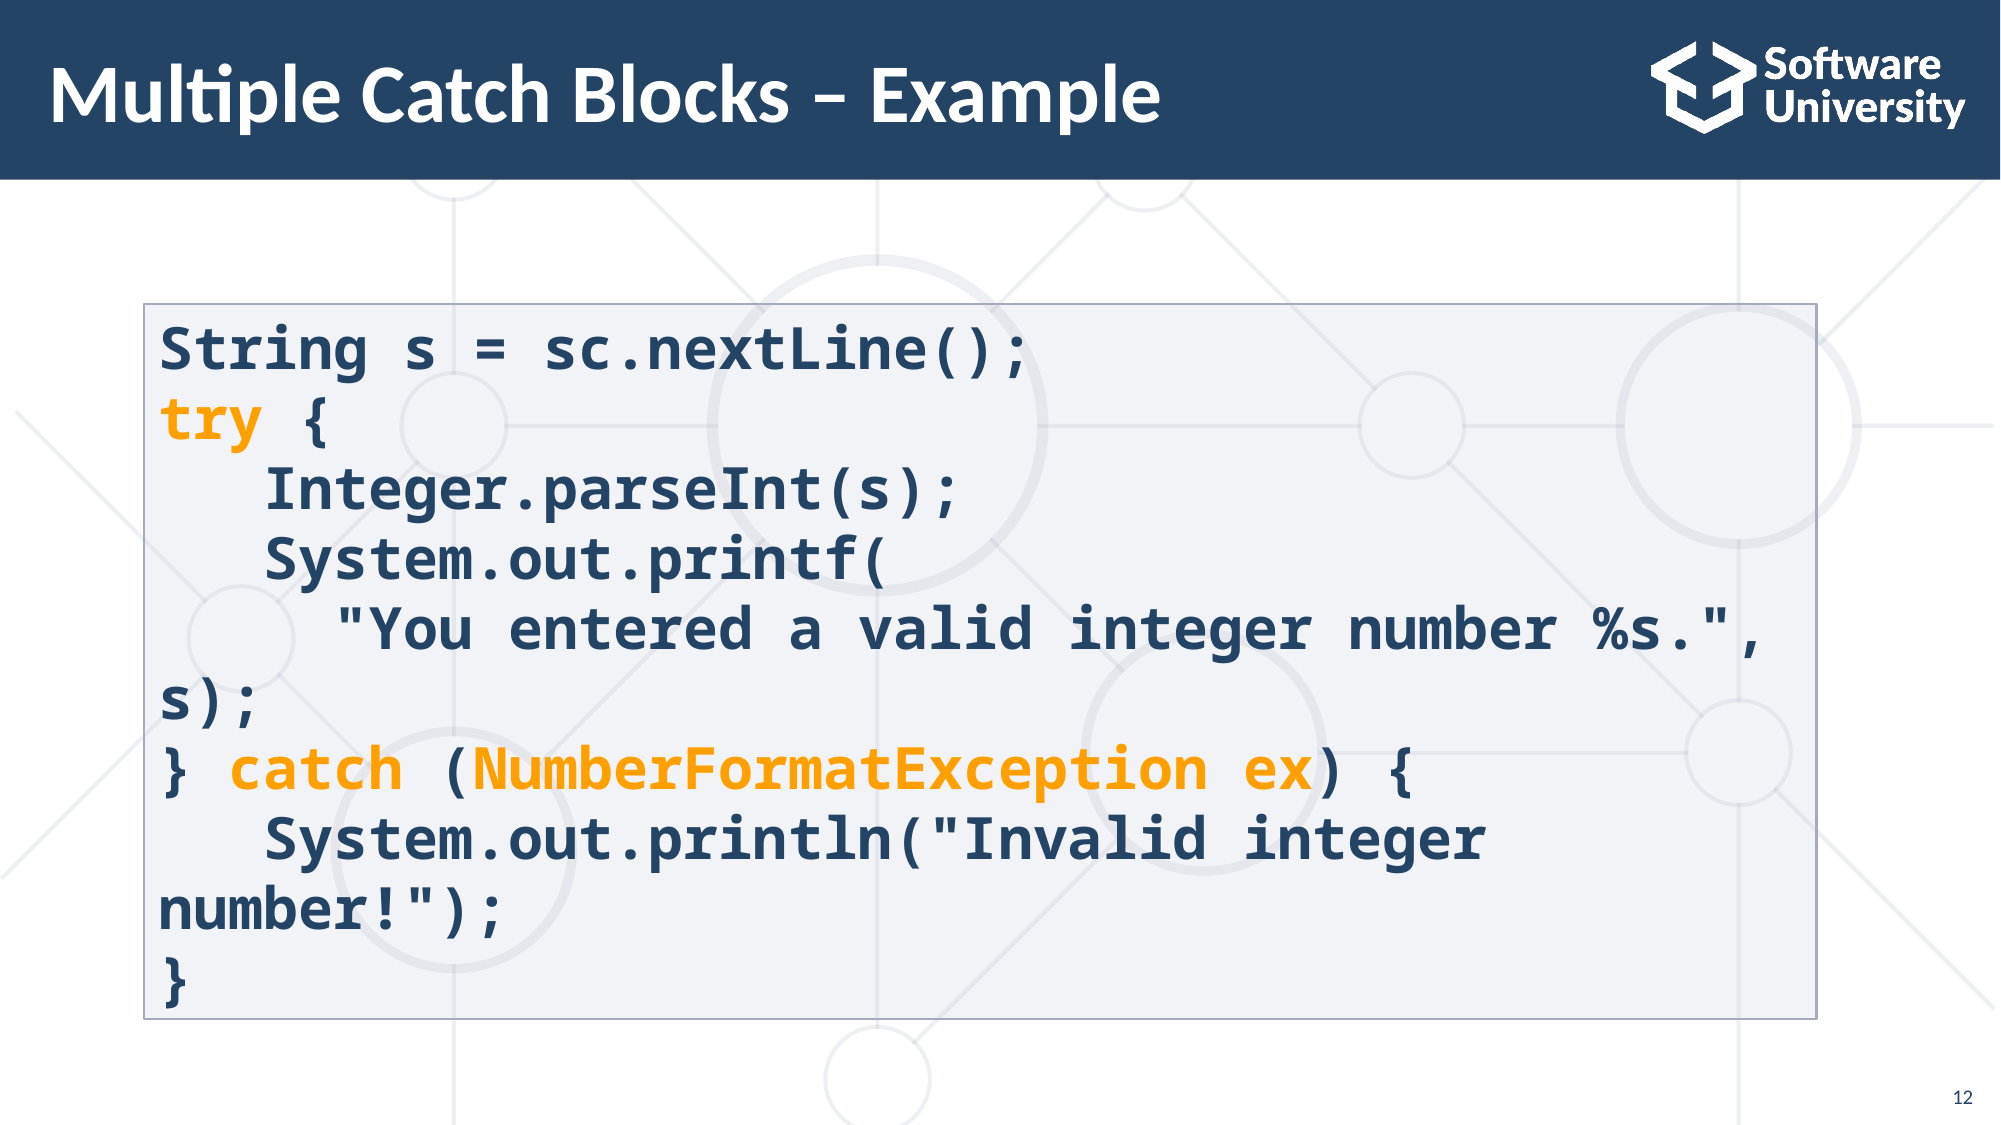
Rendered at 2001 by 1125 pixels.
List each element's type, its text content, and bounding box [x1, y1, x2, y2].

picture [1651, 41, 1966, 134]
text_box String s = sc.nextLine(); try { Integer.parseInt(s); System.out.printf( "You entered a valid integer number %s.", s); } catch (NumberFormatException ex) { System.out.println("Invalid integer number!"); } [143, 304, 1817, 1019]
text_box 12 [1927, 1067, 1989, 1117]
title Multiple Catch Blocks – Example [31, 16, 1625, 162]
